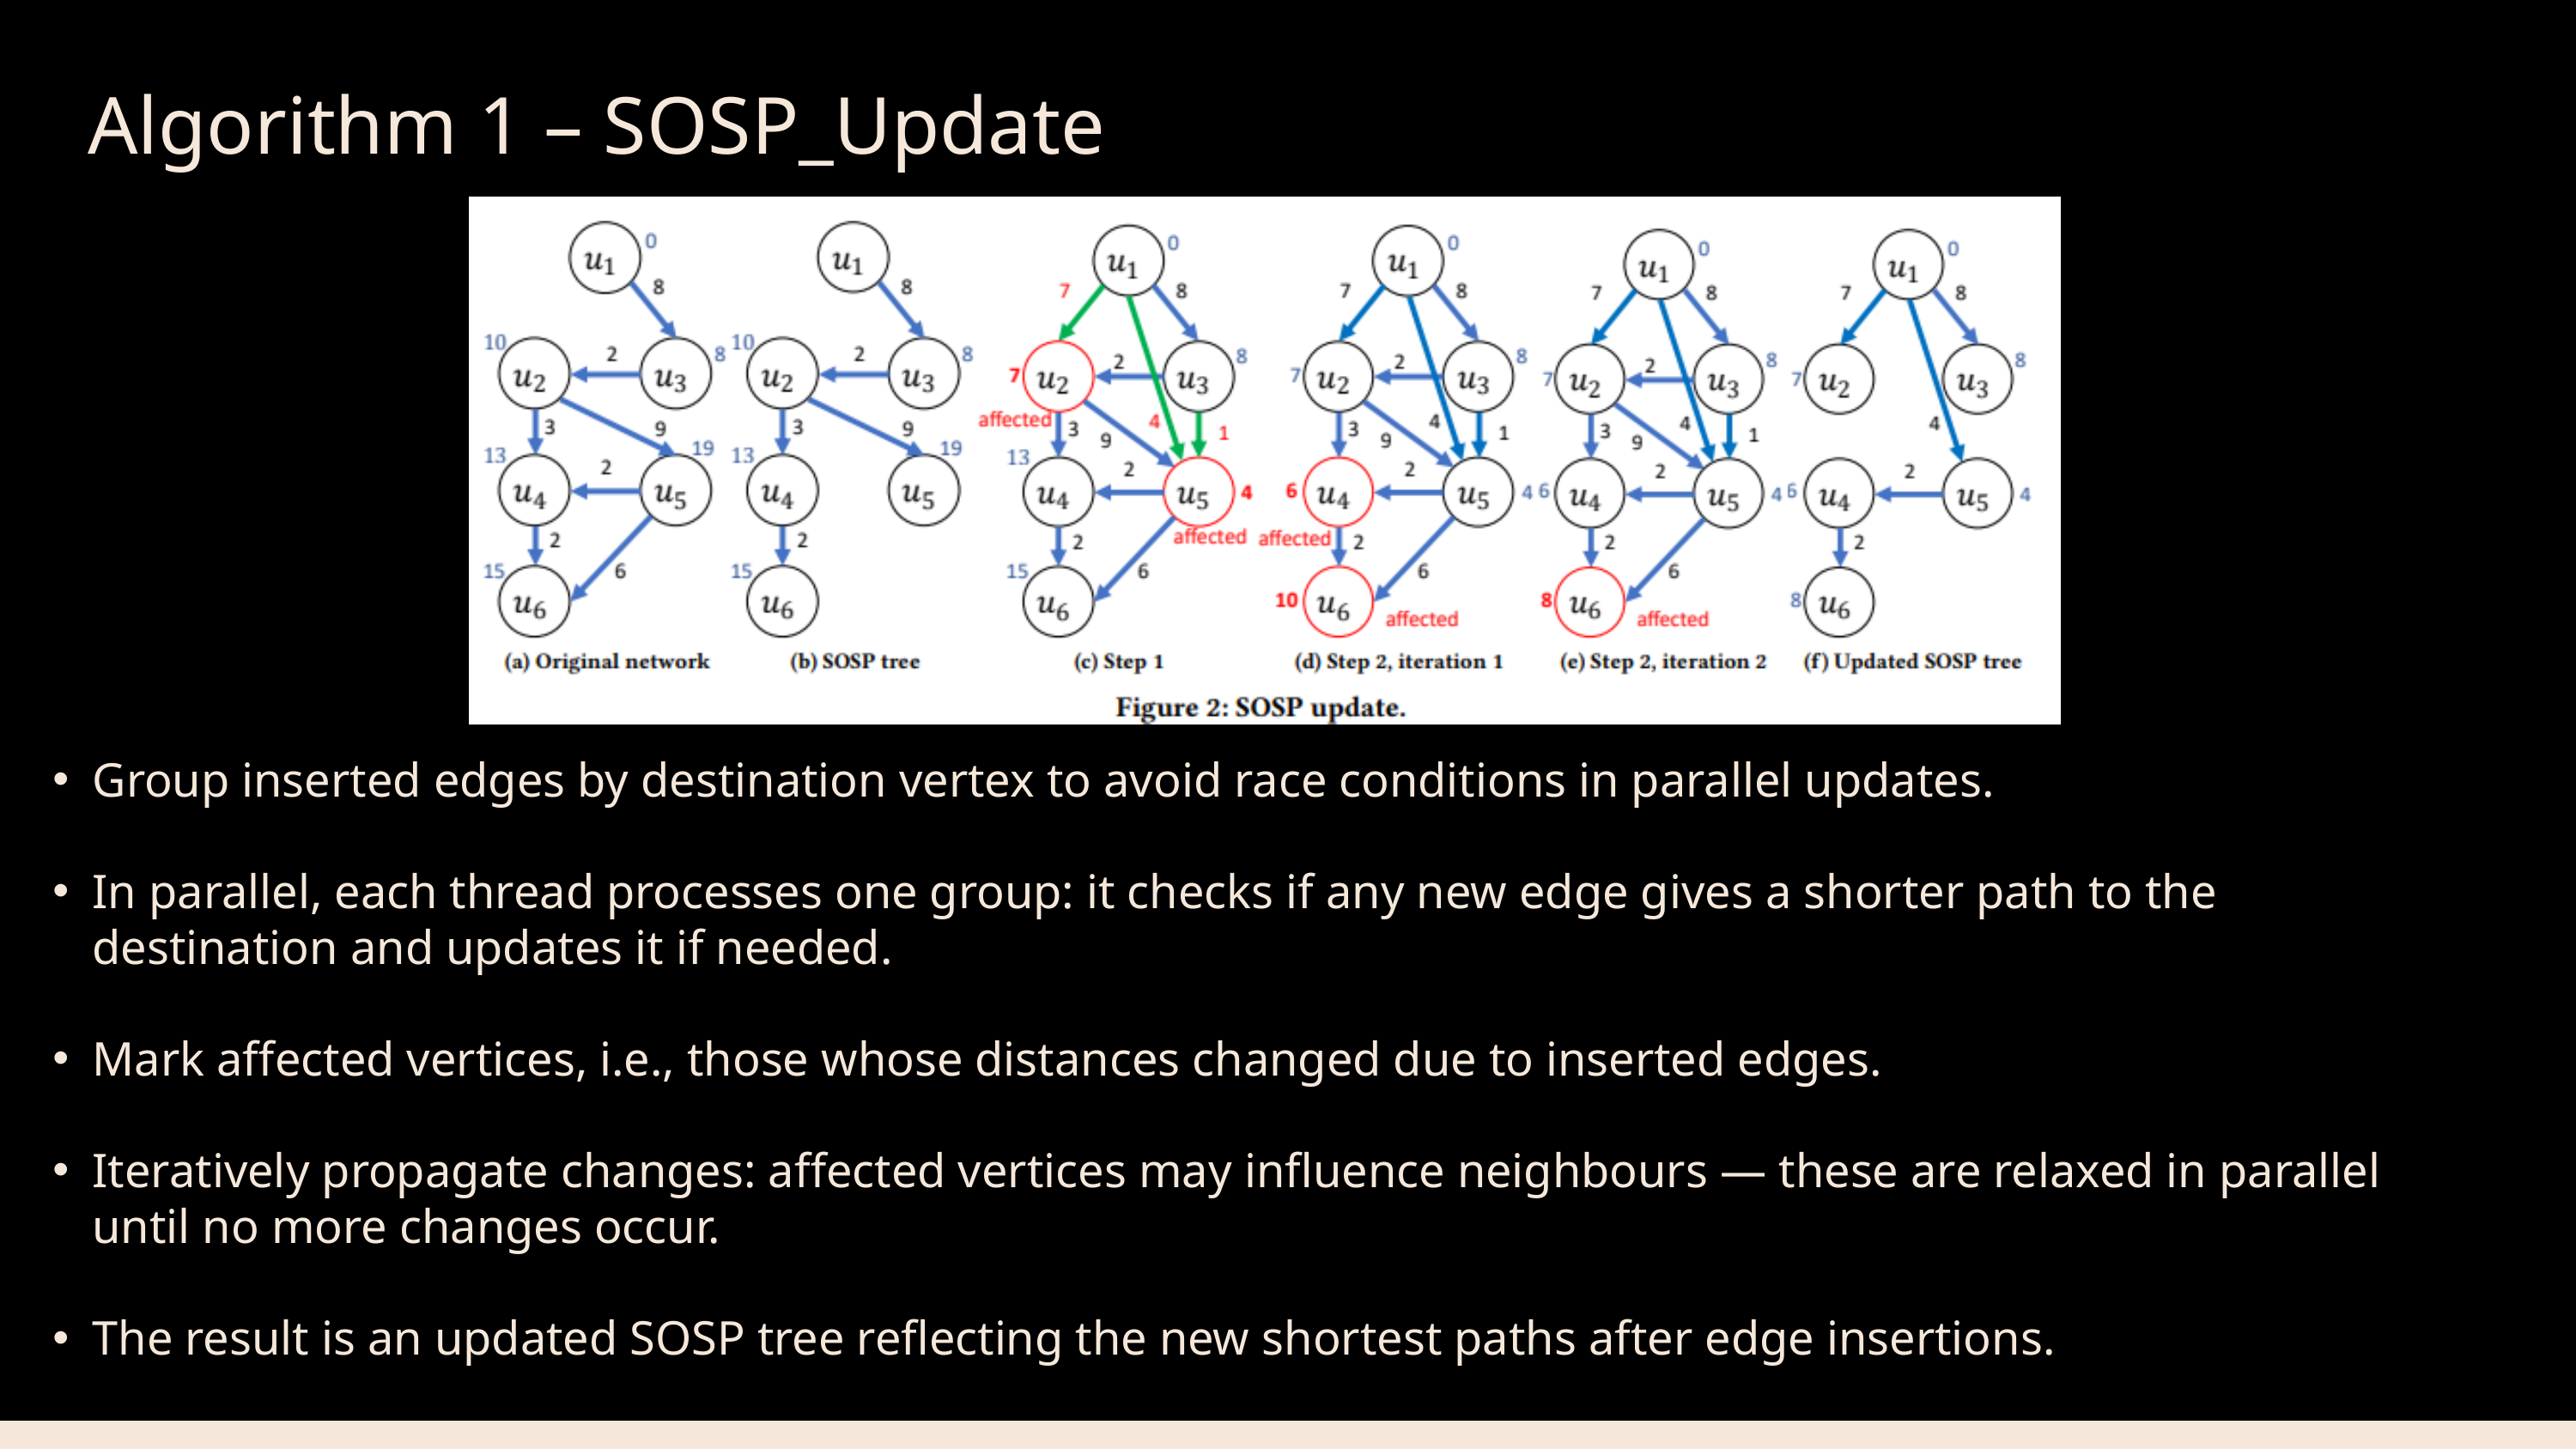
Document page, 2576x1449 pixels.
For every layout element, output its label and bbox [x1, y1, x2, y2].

text_box [13, 694, 2432, 1422]
text_box [469, 232, 2061, 691]
text_box [88, 21, 2488, 223]
text_box [0, 1421, 2576, 1449]
